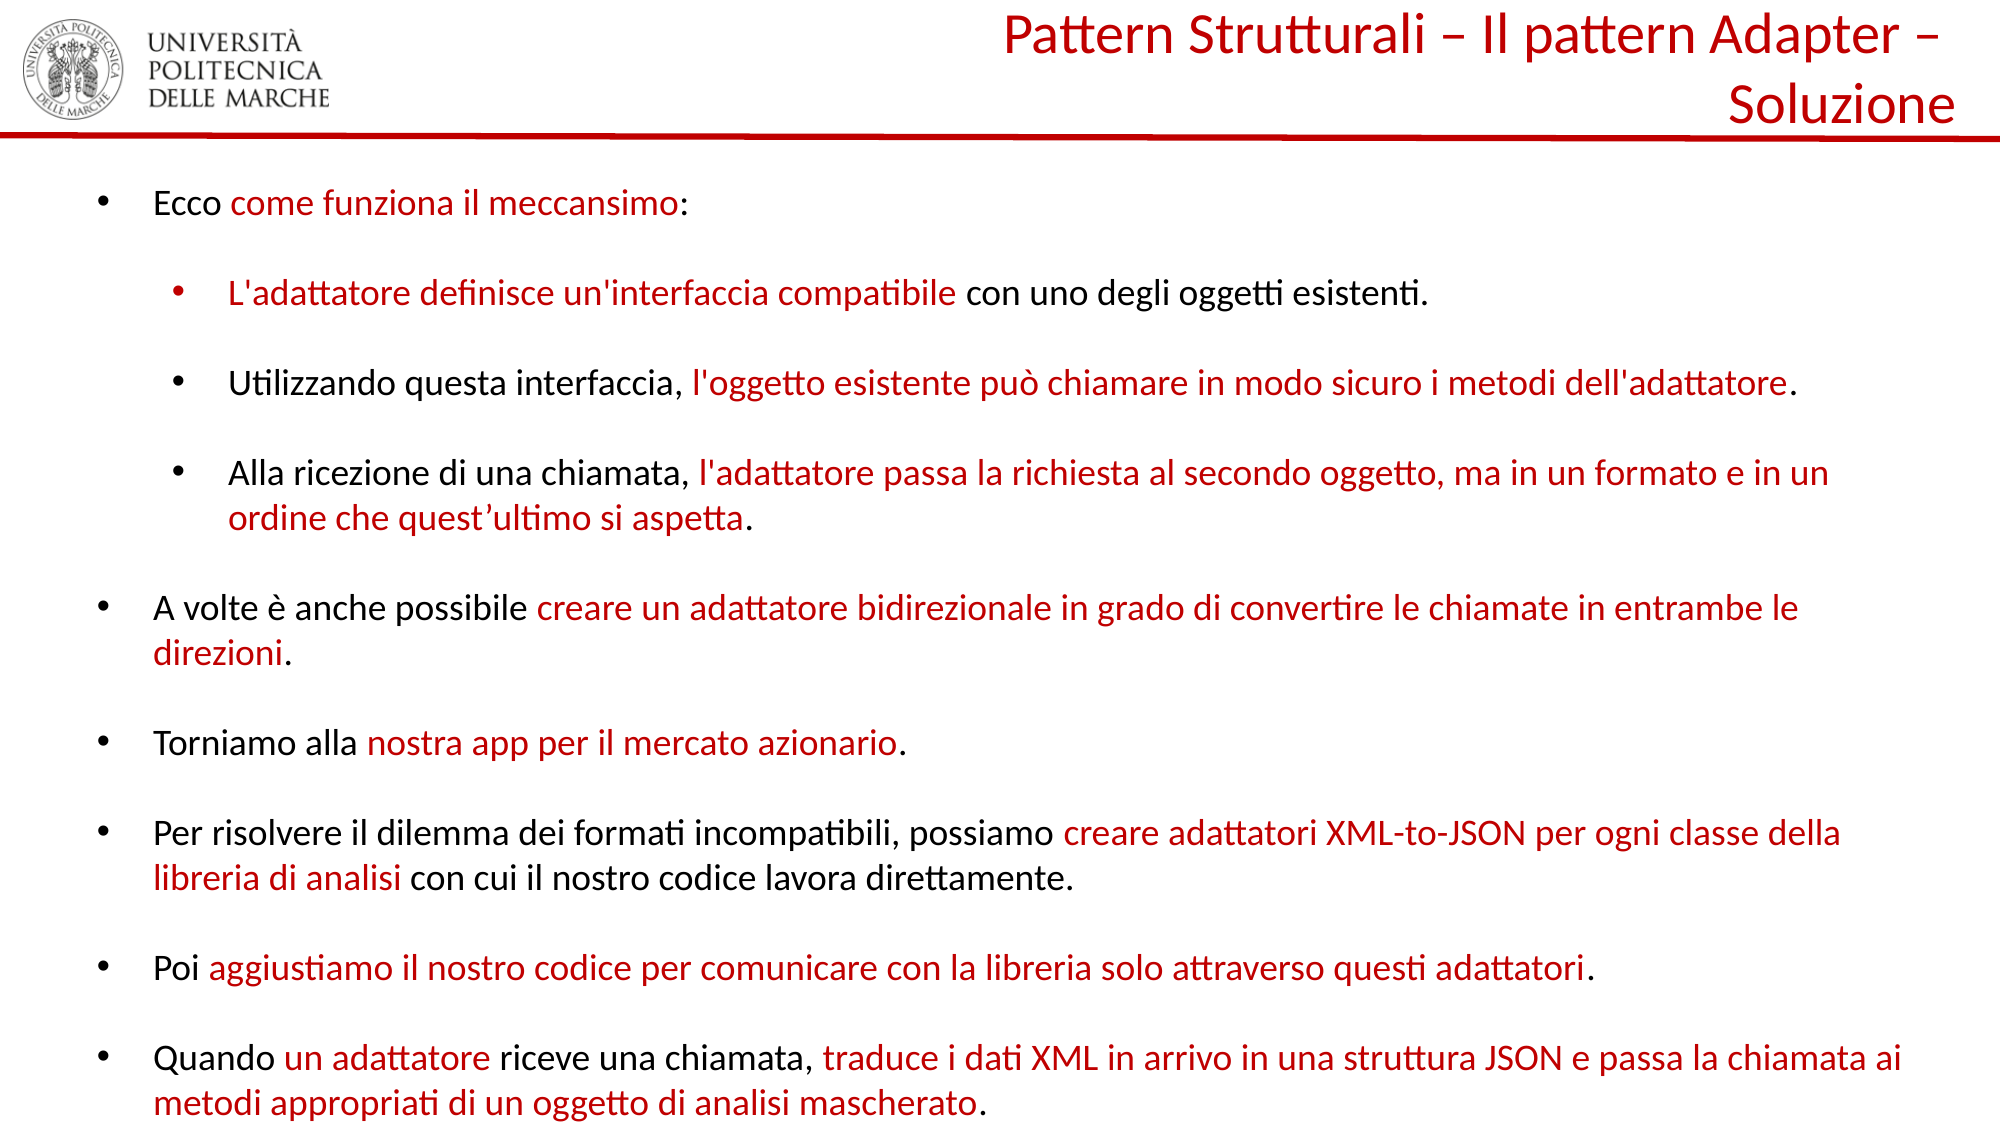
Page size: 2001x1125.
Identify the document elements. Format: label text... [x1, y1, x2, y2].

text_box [0, 135, 2000, 139]
text_box Ecco come funziona il meccansimo: L'adattatore definisce un'interfaccia compatibile con uno degli oggetti esistenti. Utilizzando questa interfaccia, l'oggetto esistente può chiamare in modo sicuro i metodi dell'adattatore. Alla ricezione di una chiamata, l'adattatore passa la richiesta al secondo oggetto, ma in un formato e in un ordine che quest’ultimo si aspetta. A volte è anche possibile creare un adattatore bidirezionale in grado di convertire le chiamate in entrambe le direzioni. Torniamo alla nostra app per il mercato azionario. Per risolvere il dilemma dei formati incompatibili, possiamo creare adattatori XML-to-JSON per ogni classe della libreria di analisi con cui il nostro codice lavora direttamente. Poi aggiustiamo il nostro codice per comunicare con la libreria solo attraverso questi adattatori. Quando un adattatore riceve una chiamata, traduce i dati XML in arrivo in una struttura JSON e passa la chiamata ai metodi appropriati di un oggetto di analisi mascherato. [82, 170, 1932, 1125]
text_box Pattern Strutturali – Il pattern Adapter – Soluzione [988, 139, 1972, 143]
picture [23, 17, 329, 122]
text_box Pattern Strutturali – Il pattern Adapter – Soluzione [988, 0, 1972, 135]
